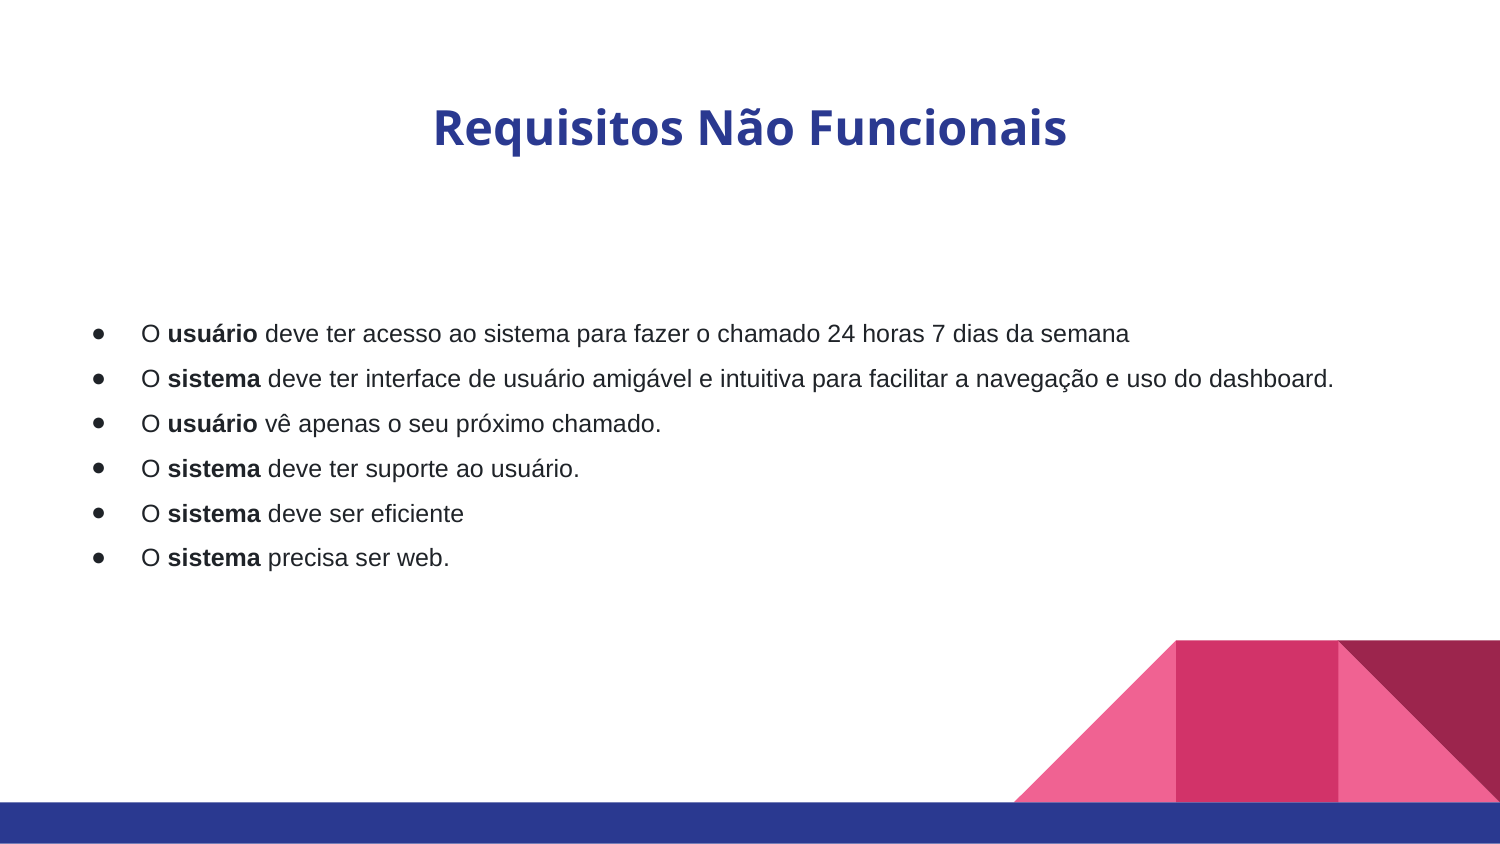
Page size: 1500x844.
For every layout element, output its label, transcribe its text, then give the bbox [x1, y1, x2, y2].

title Requisitos Não Funcionais [51, 67, 1449, 167]
list O usuário deve ter acesso ao sistema para fazer o chamado 24 horas 7 dias da semana O sistema deve ter interface de usuário amigável e intuitiva para facilitar a navegação e uso do dashboard. O usuário vê apenas o seu próximo chamado. O sistema deve ter suporte ao usuário. O sistema deve ser eficiente O sistema precisa ser web. [51, 201, 1449, 750]
